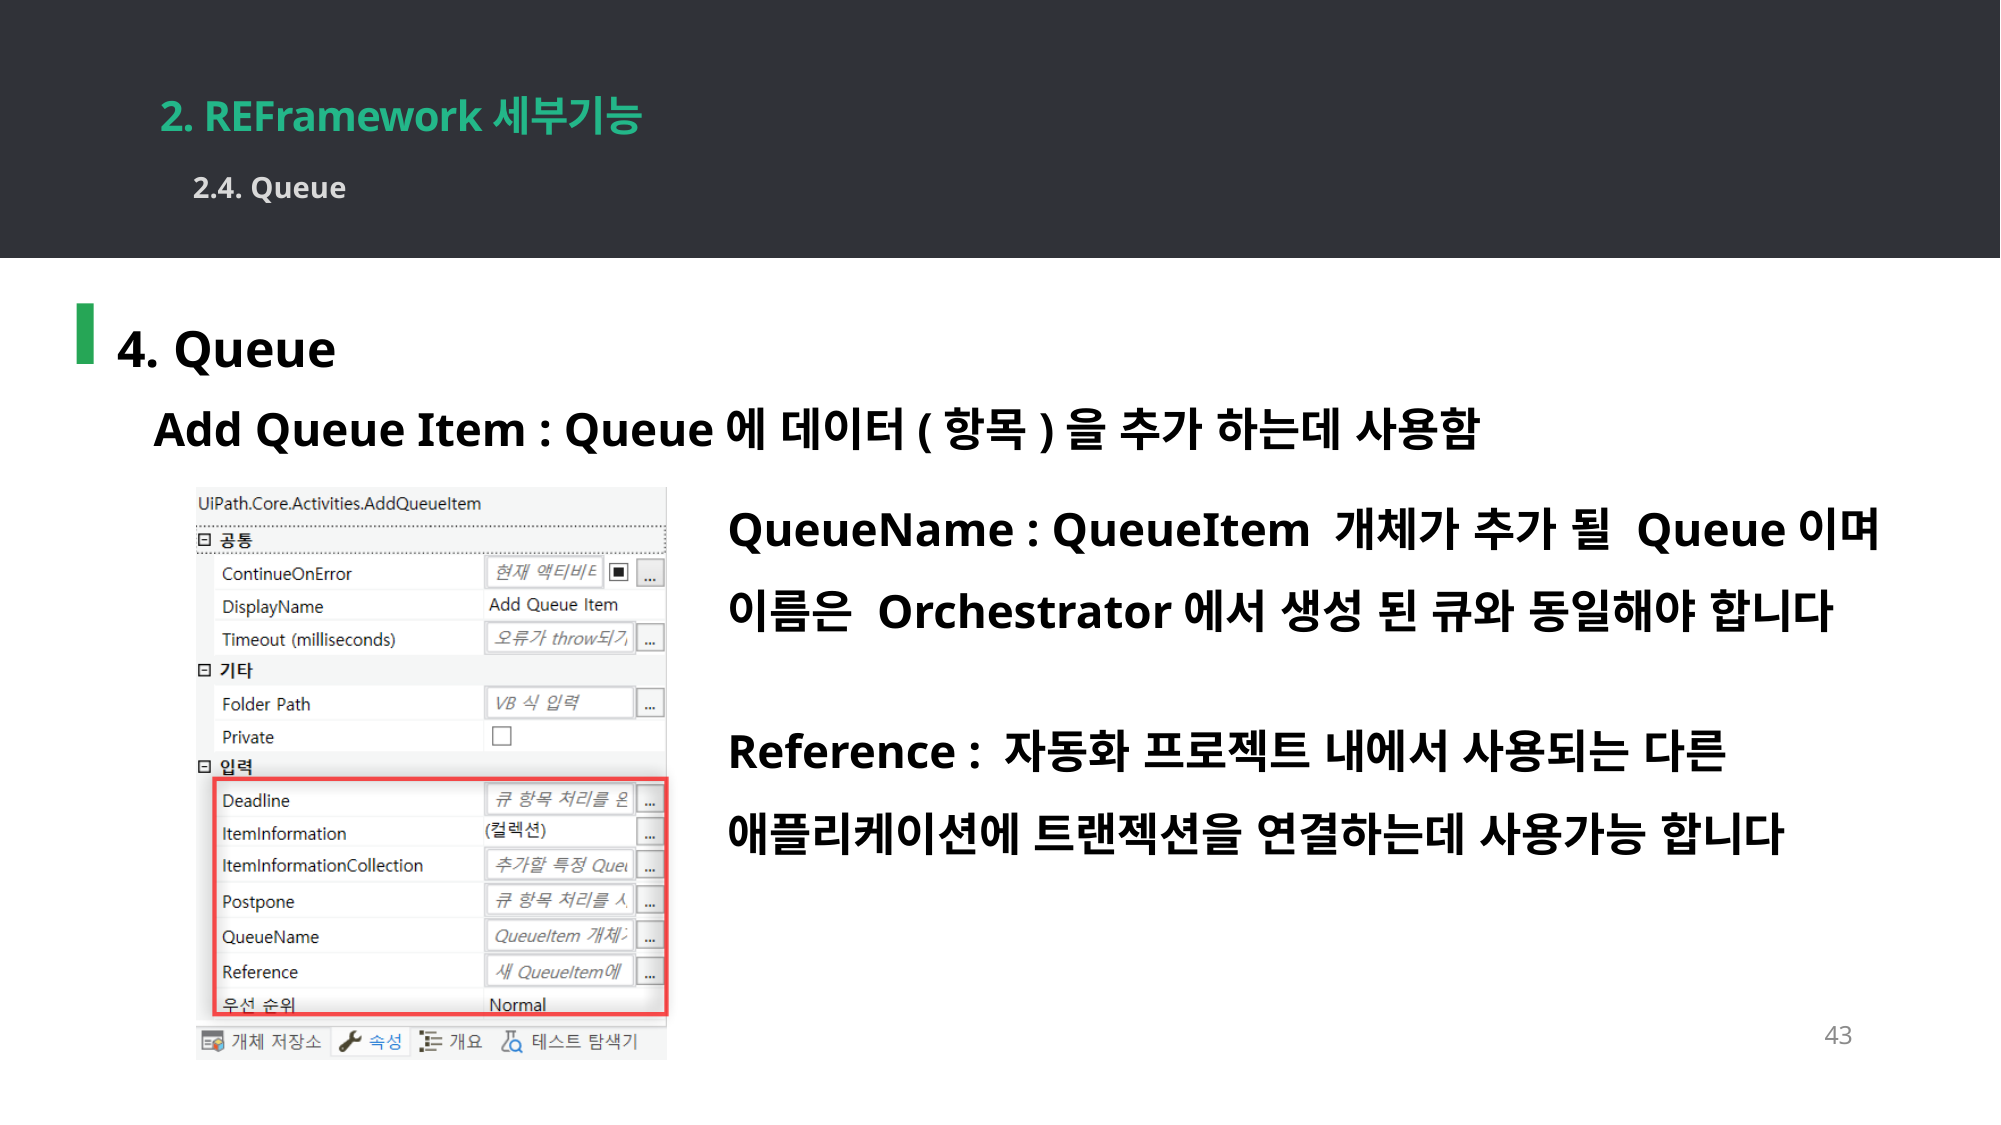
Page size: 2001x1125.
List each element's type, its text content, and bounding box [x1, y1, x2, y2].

text_box Reference : 자동화 프로젝트 내에서 사용되는 다른 애플리케이션에 트랜젝션을 연결하는데 사용가능 합니다 [712, 687, 1905, 868]
text_box [76, 302, 95, 365]
text_box 2.4. Queue [176, 144, 1952, 213]
text_box 4. Queue [102, 280, 1042, 386]
text_box 2. REFramework세부기능 [145, 82, 1050, 148]
text_box QueueName : QueueItem 개체가 추가 될 Queue이며 이름은 Orchestrator에서 생성 된 큐와 동일해야 합니다 [712, 465, 1905, 646]
picture [196, 487, 667, 1060]
text_box 43 [1418, 1006, 1869, 1067]
text_box Add Queue Item : Queue에 데이터(항목)을 추가 하는데 사용함 [125, 359, 1825, 465]
text_box [0, 0, 2000, 259]
